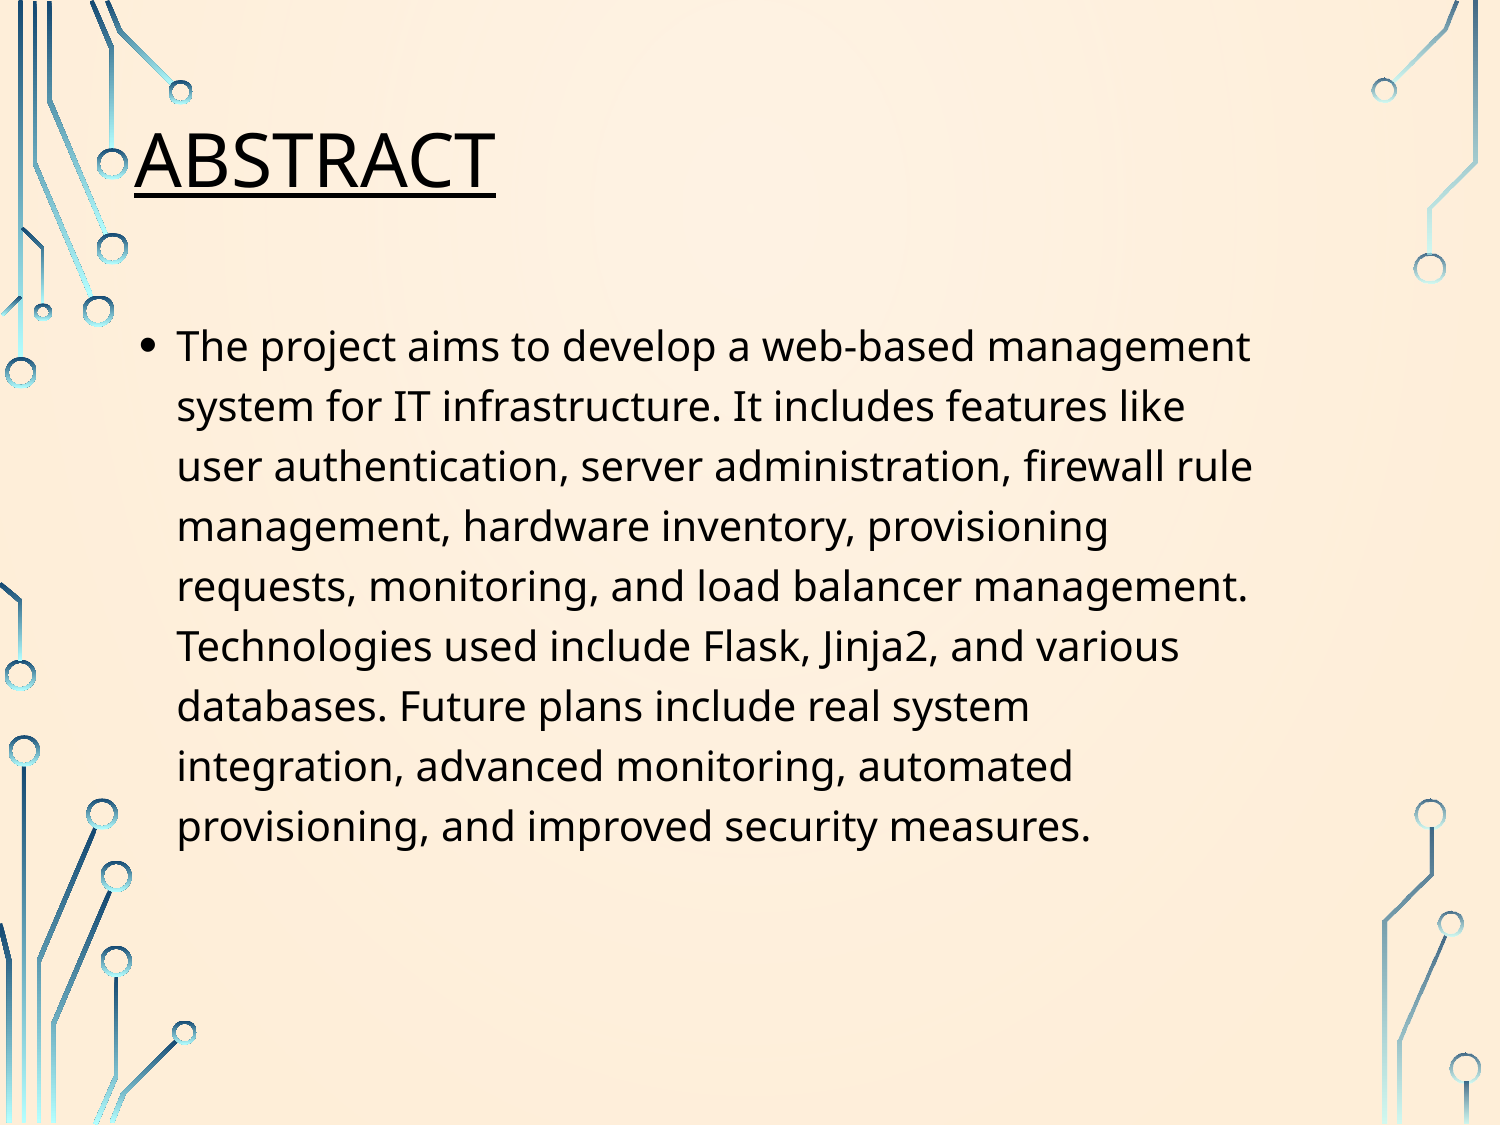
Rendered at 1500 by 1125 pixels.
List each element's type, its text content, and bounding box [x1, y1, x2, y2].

title Abstract [99, 54, 1142, 272]
list The project aims to develop a web-based management system for IT infrastructure. It includes features like user authentication, server administration, firewall rule management, hardware inventory, provisioning requests, monitoring, and load balancer management. Technologies used include Flask, Jinja2, and various databases. Future plans include real system integration, advanced monitoring, automated provisioning, and improved security measures. [123, 302, 1282, 1000]
